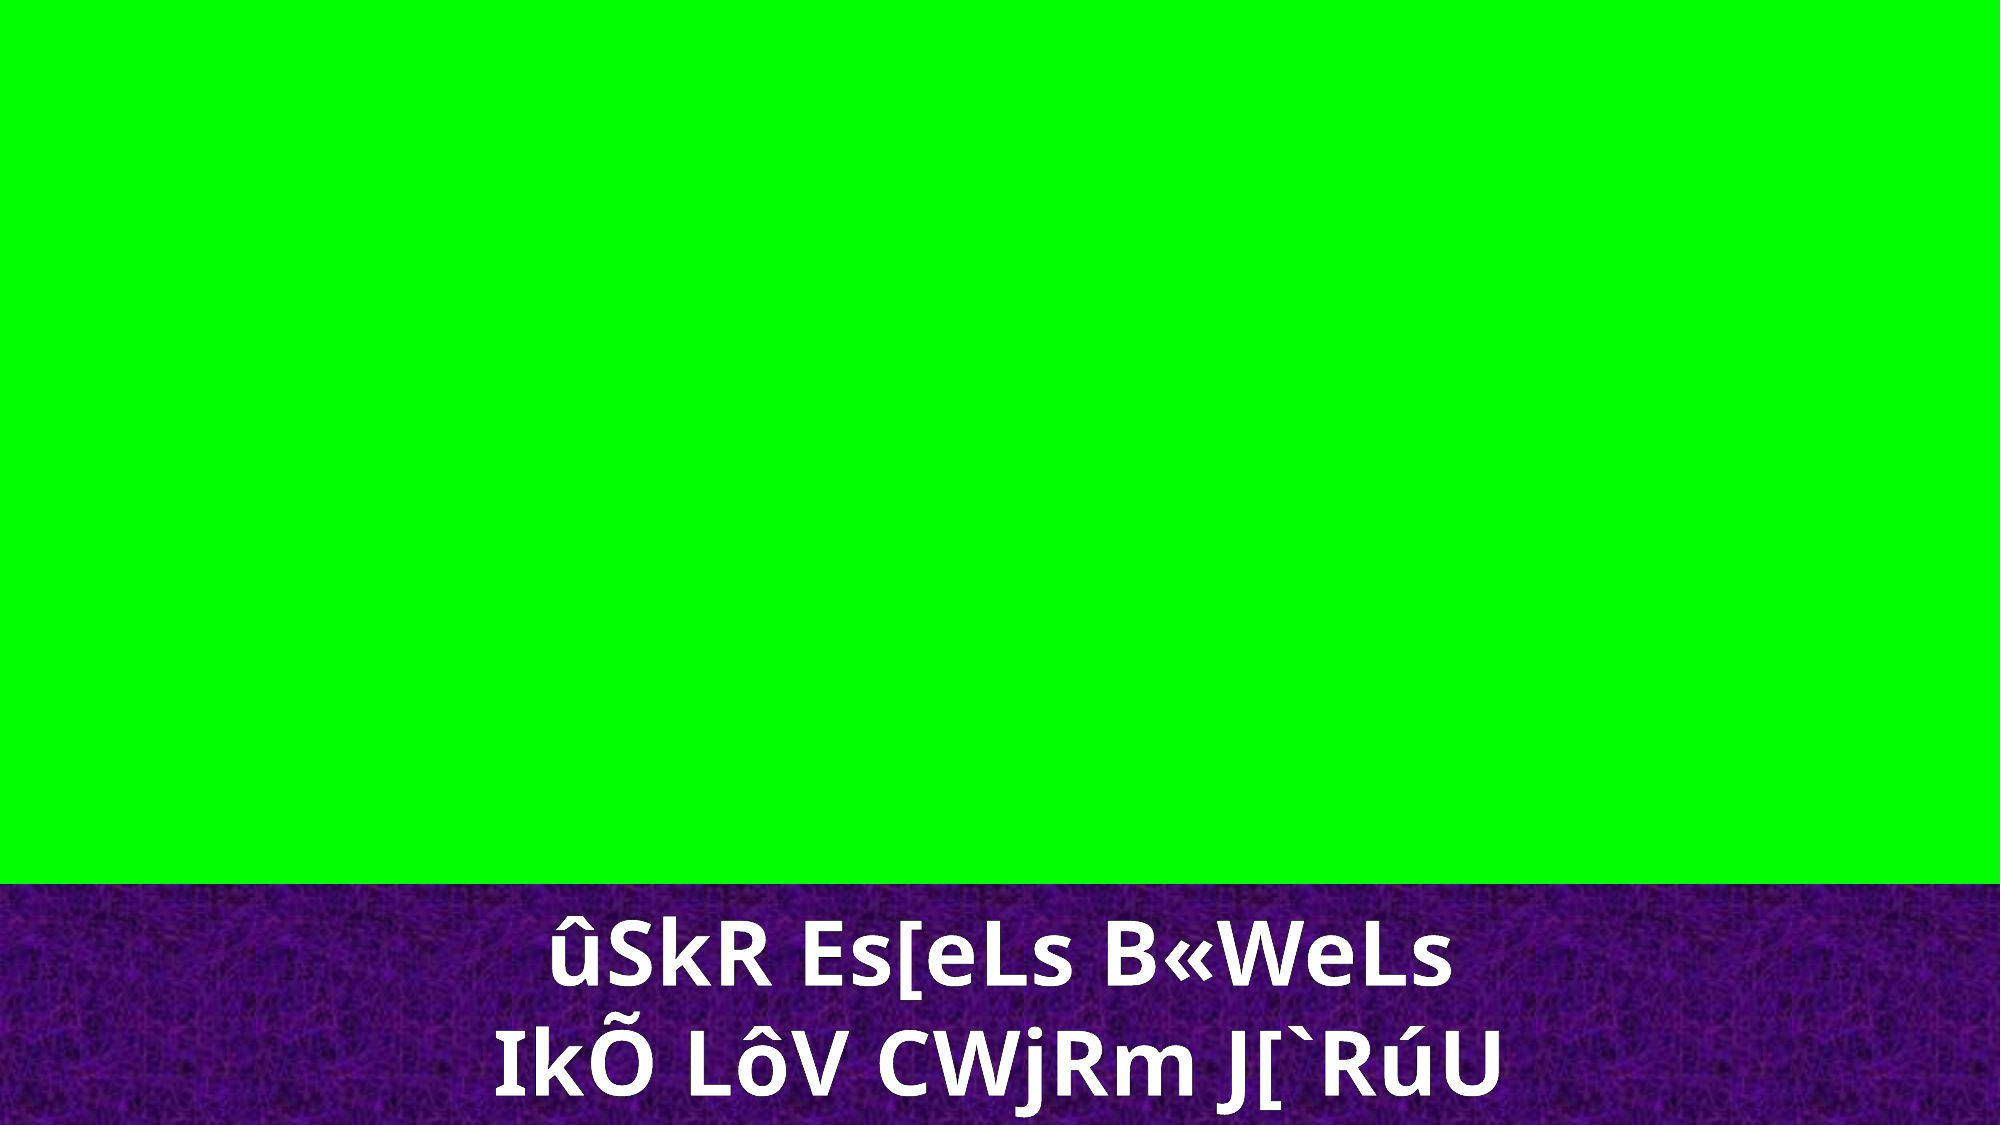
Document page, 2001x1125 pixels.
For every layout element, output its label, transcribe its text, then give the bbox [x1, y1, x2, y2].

text_box ûSkR Es[eLs B«WeLs IkÕ LôV CWjRm J[`RúU [0, 886, 2000, 1122]
